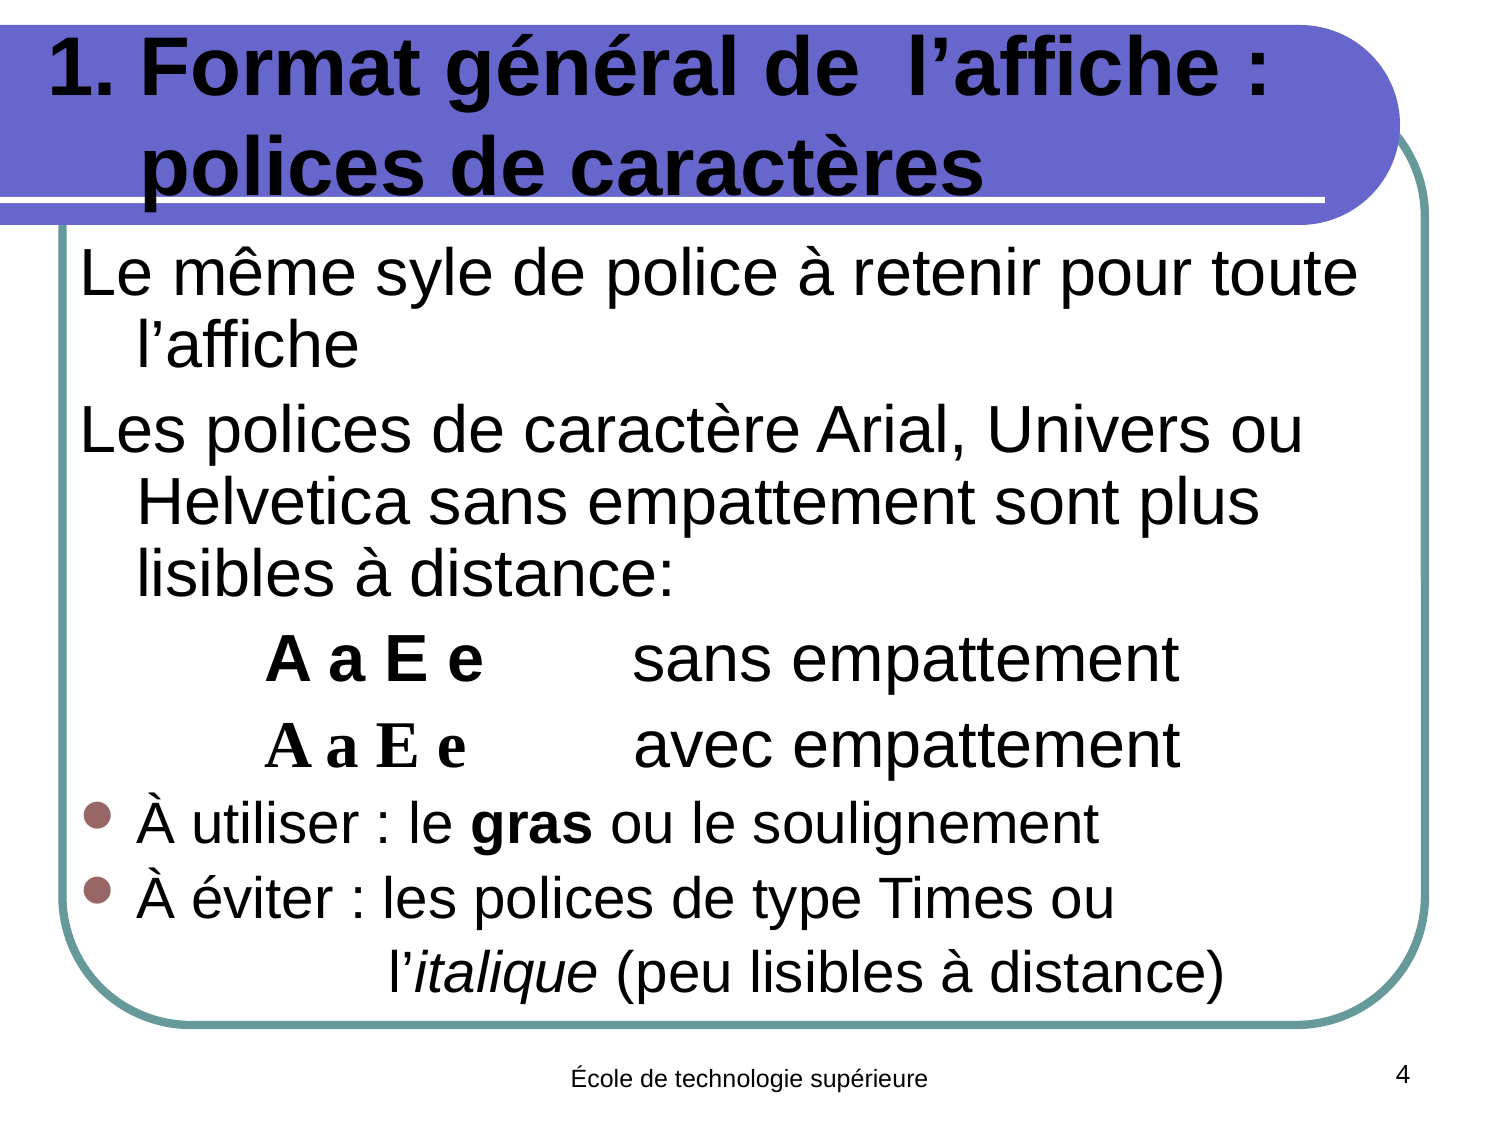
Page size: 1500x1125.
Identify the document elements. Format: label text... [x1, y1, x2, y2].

list Le même syle de police à retenir pour toute l’affiche Les polices de caractère Arial, Univers ou Helvetica sans empattement sont plus lisibles à distance: A a E e sans empattement A a E e avec empattement À utiliser : le gras ou le soulignement À éviter : les polices de type Times ou l’italique (peu lisibles à distance) [64, 137, 1447, 917]
title 1. Format général de l’affiche : polices de caractères [32, 37, 1347, 188]
footer École de technologie supérieure [512, 1024, 988, 1101]
slide_number 4 [1074, 1024, 1426, 1101]
